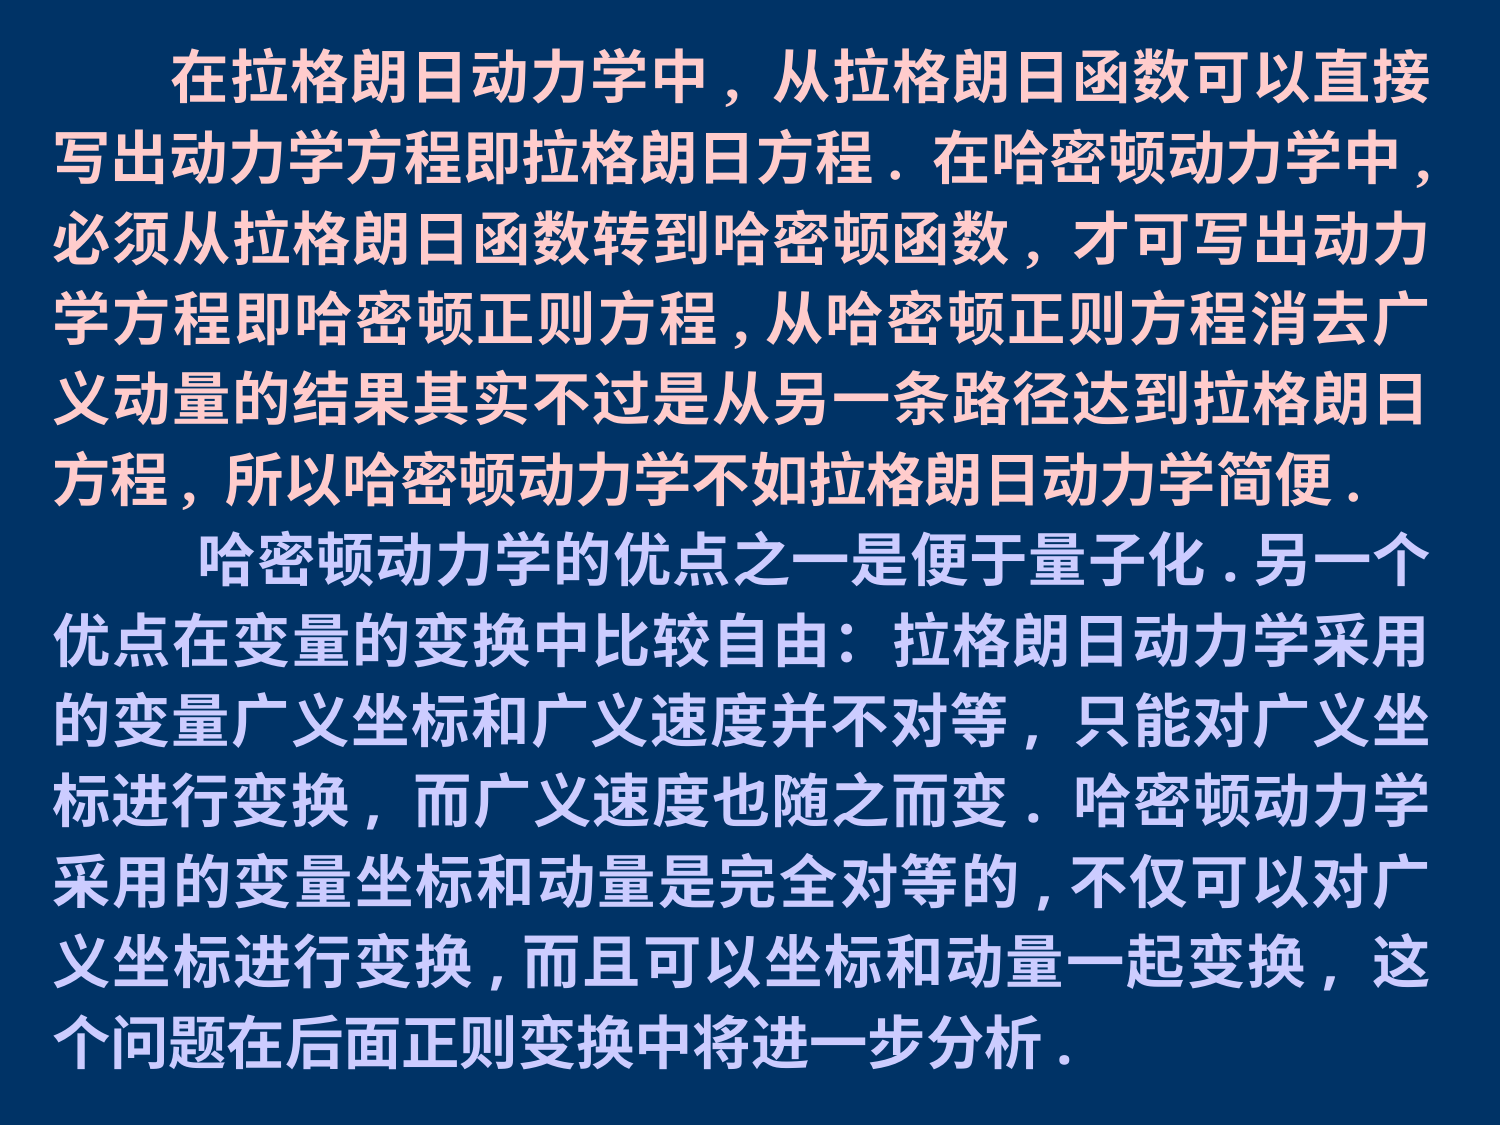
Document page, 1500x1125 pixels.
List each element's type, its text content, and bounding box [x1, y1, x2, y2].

text_box 在拉格朗日动力学中, 从拉格朗日函数可以直接写出动力学方程即拉格朗日方程. 在哈密顿动力学中, 必须从拉格朗日函数转到哈密顿函数, 才可写出动力学方程即哈密顿正则方程,从哈密顿正则方程消去广义动量的结果其实不过是从另一条路径达到拉格朗日方程, 所以哈密顿动力学不如拉格朗日动力学简便. 哈密顿动力学的优点之一是便于量子化.另一个优点在变量的变换中比较自由：拉格朗日动力学采用的变量广义坐标和广义速度并不对等, 只能对广义坐标进行变换, 而广义速度也随之而变. 哈密顿动力学采用的变量坐标和动量是完全对等的,不仅可以对广义坐标进行变换,而且可以坐标和动量一起变换, 这个问题在后面正则变换中将进一步分析. [37, 22, 1446, 1084]
